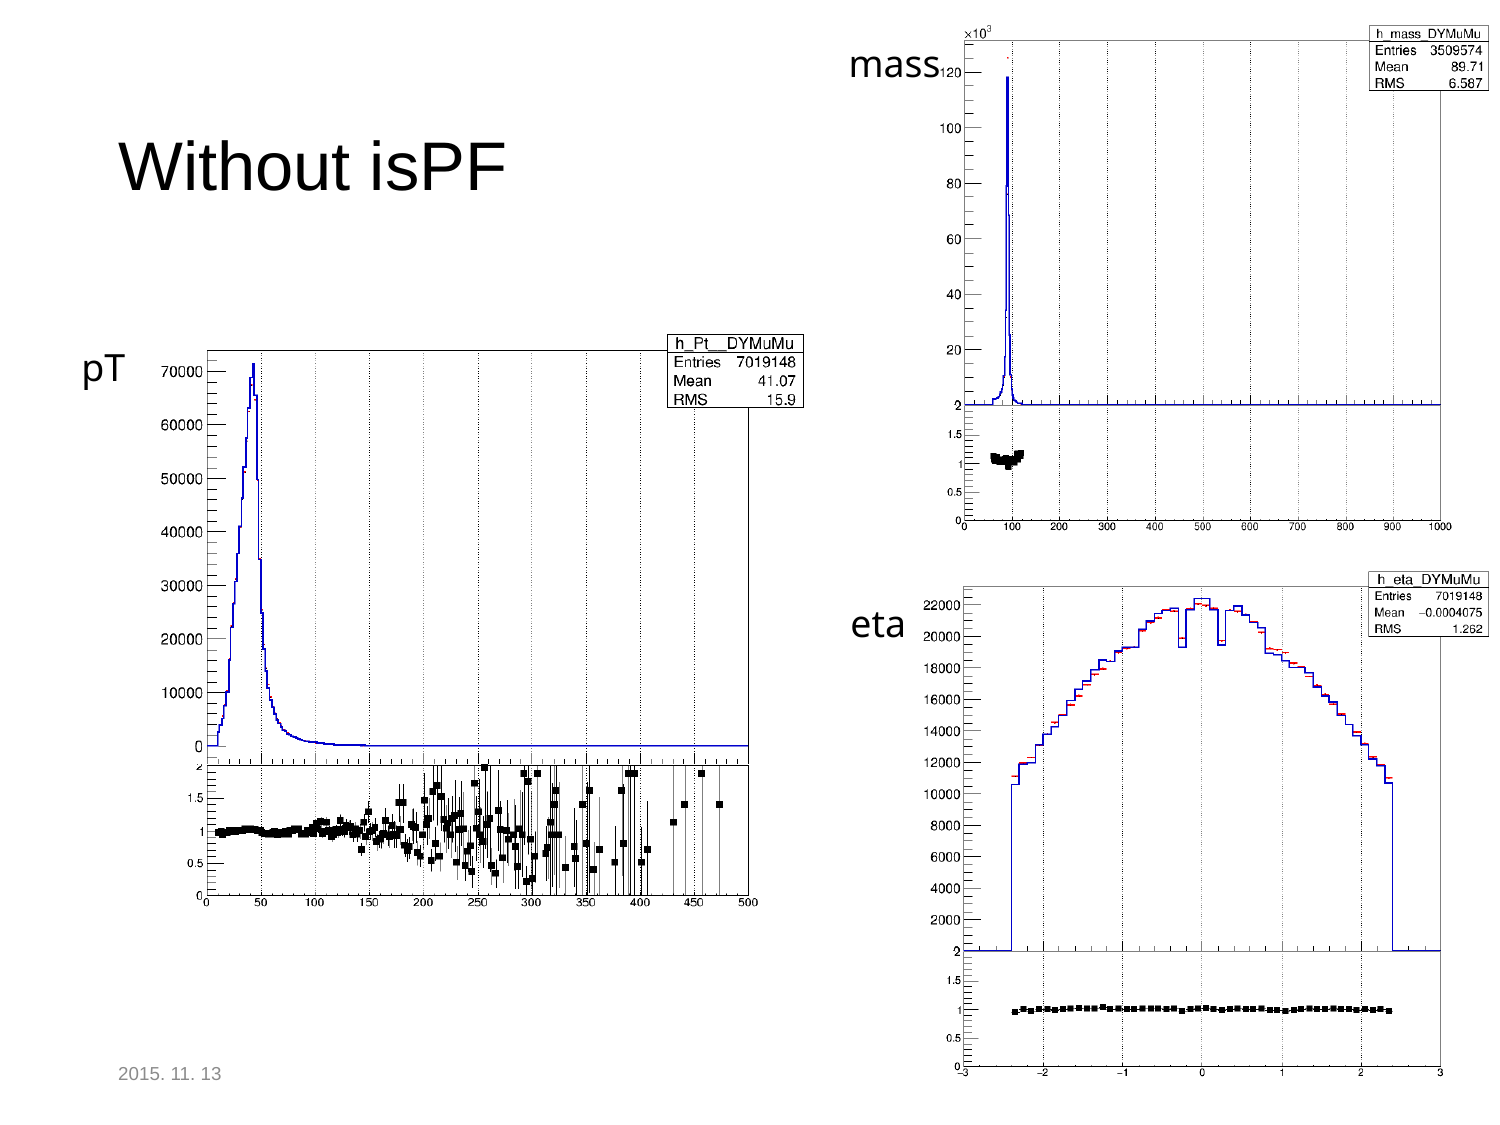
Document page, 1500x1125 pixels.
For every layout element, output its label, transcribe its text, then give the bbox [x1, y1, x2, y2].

text_box eta [835, 592, 904, 653]
text_box pT [66, 336, 139, 397]
picture [904, 0, 1500, 1125]
slide_number 2015. 11. 13 [103, 1042, 441, 1103]
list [139, 304, 816, 962]
title Without isPF [103, 59, 905, 278]
text_box mass [833, 32, 905, 93]
